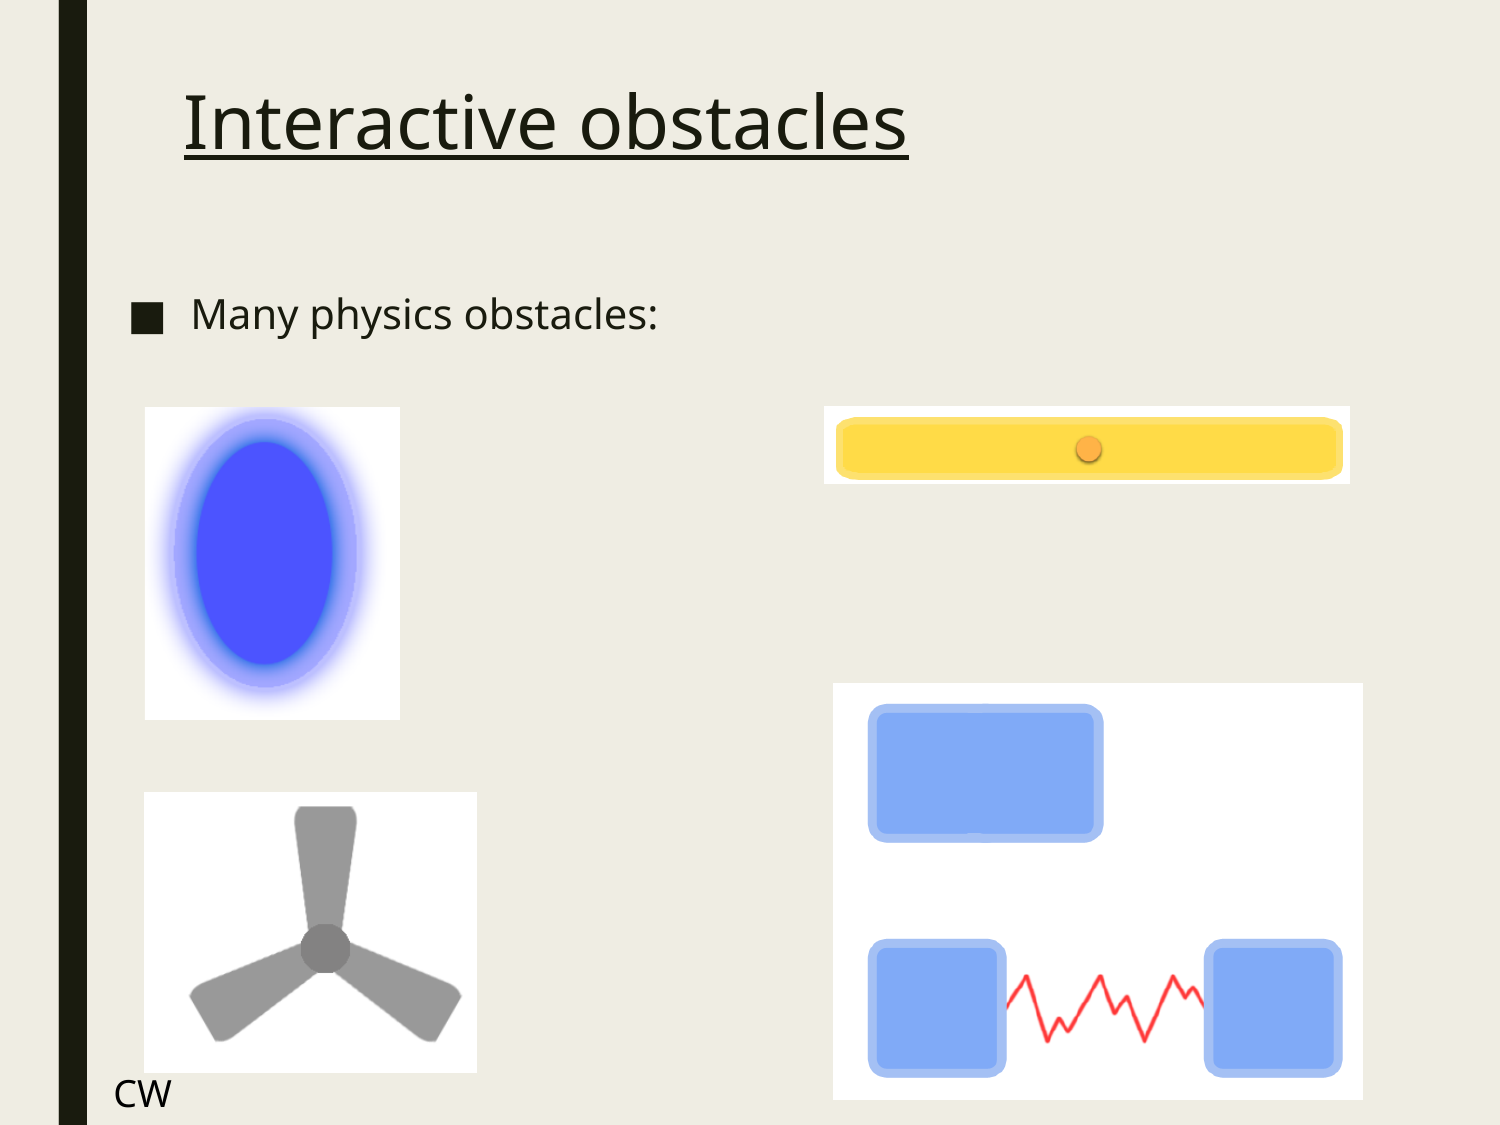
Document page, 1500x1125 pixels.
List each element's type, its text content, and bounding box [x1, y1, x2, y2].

picture [833, 683, 1363, 1100]
title Interactive obstacles [168, 77, 1351, 284]
picture [144, 792, 477, 1073]
picture [823, 406, 1350, 484]
text_box CW [98, 1062, 273, 1122]
list Many physics obstacles: [112, 284, 1387, 950]
picture [144, 406, 400, 721]
